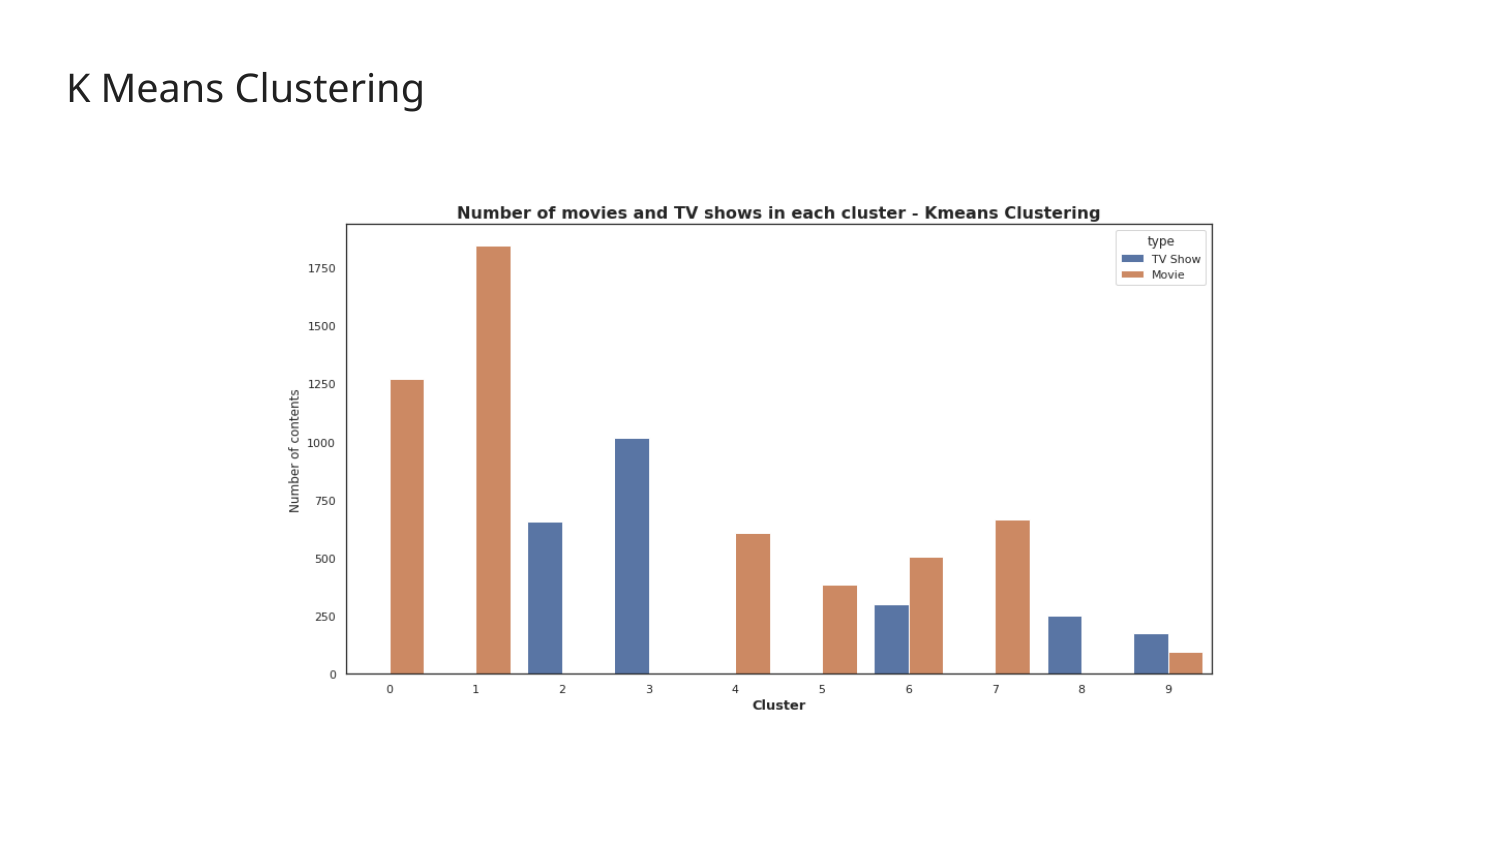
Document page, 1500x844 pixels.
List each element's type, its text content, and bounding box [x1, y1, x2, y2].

title K Means Clustering [51, 48, 1449, 180]
picture [282, 199, 1218, 720]
